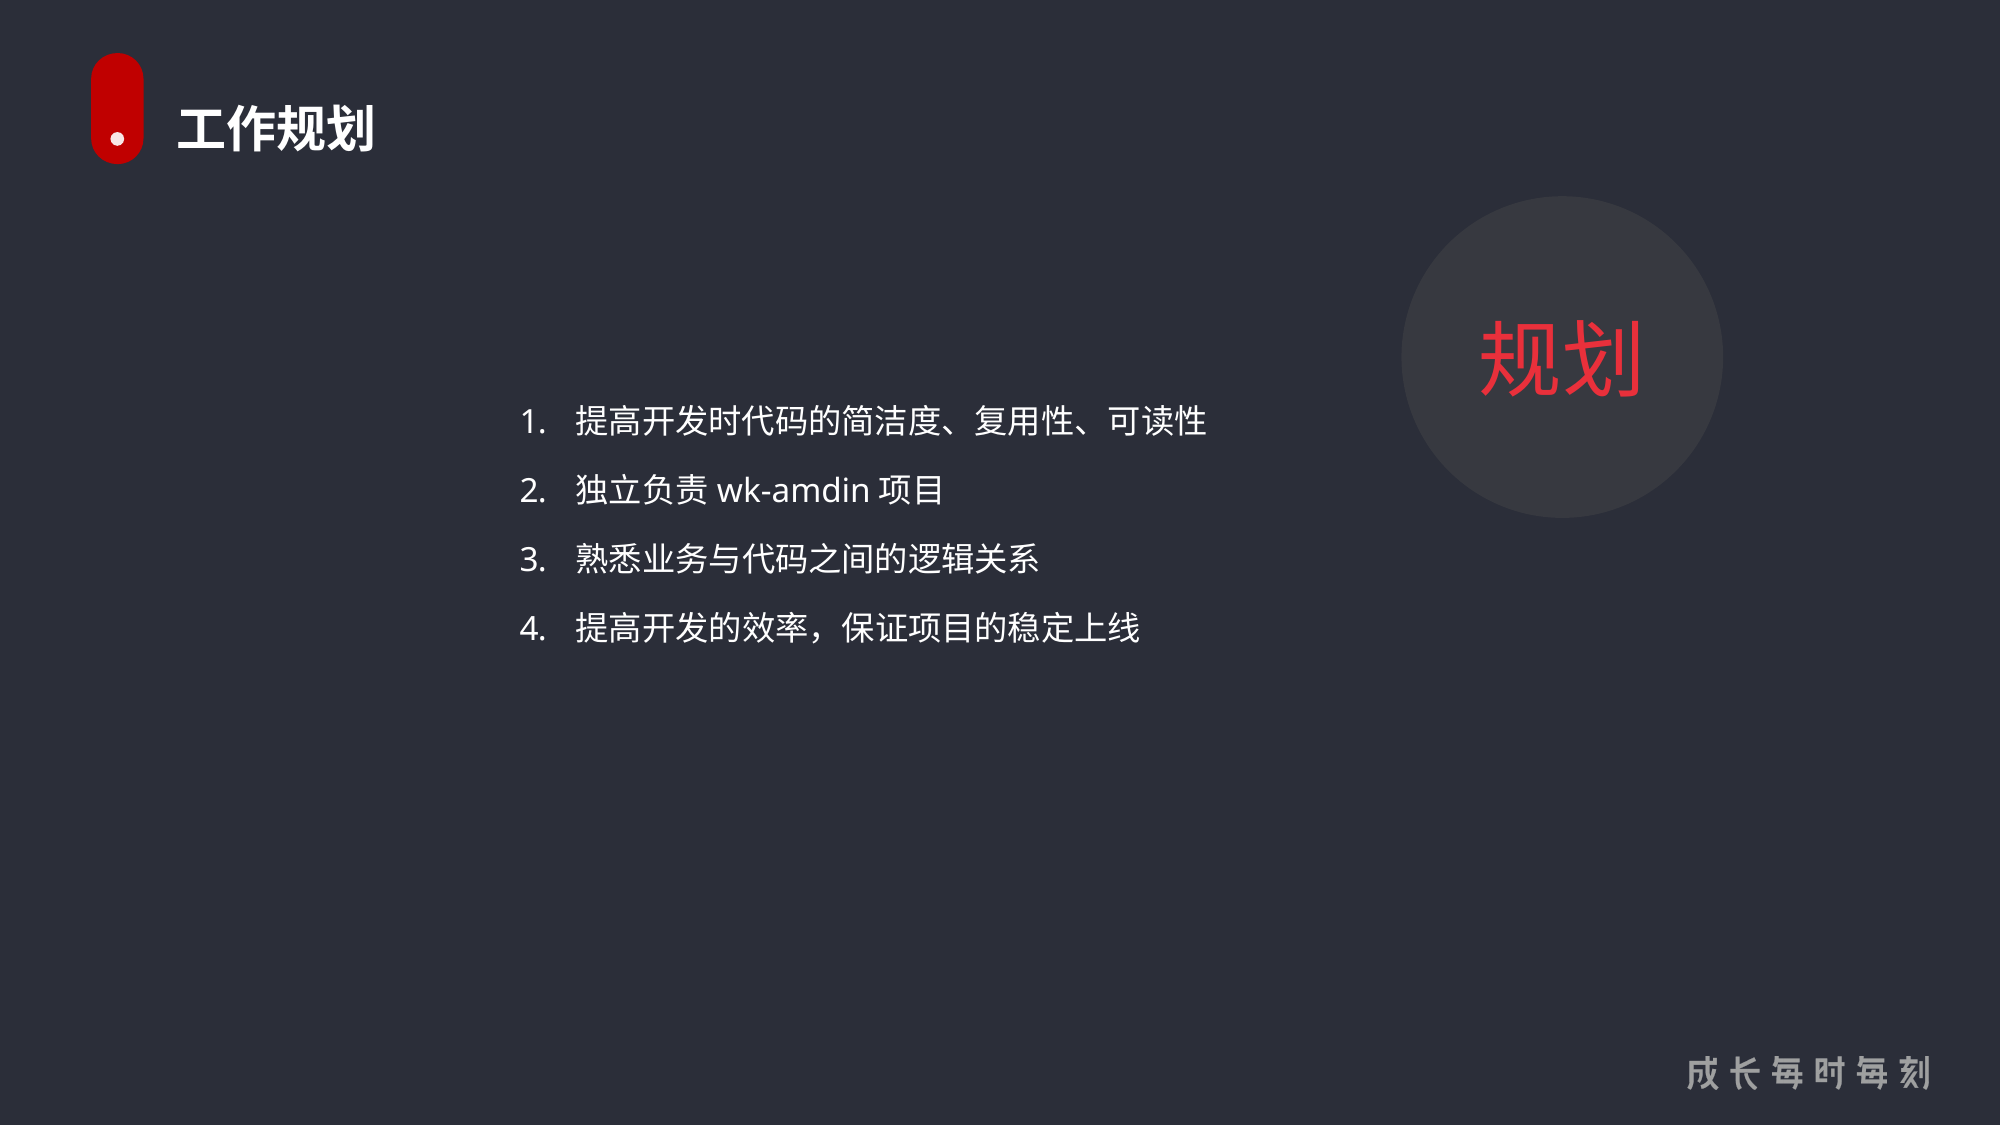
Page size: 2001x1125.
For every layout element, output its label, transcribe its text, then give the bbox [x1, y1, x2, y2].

text_box 提高开发时代码的简洁度、复用性、可读性 独立负责wk-amdin项目 熟悉业务与代码之间的逻辑关系 提高开发的效率，保证项目的稳定上线 [504, 385, 1223, 700]
text_box 规划 [1399, 194, 1726, 521]
picture [1687, 1056, 1929, 1091]
text_box 工作规划 [161, 90, 514, 165]
text_box [108, 130, 127, 148]
text_box [91, 53, 144, 165]
